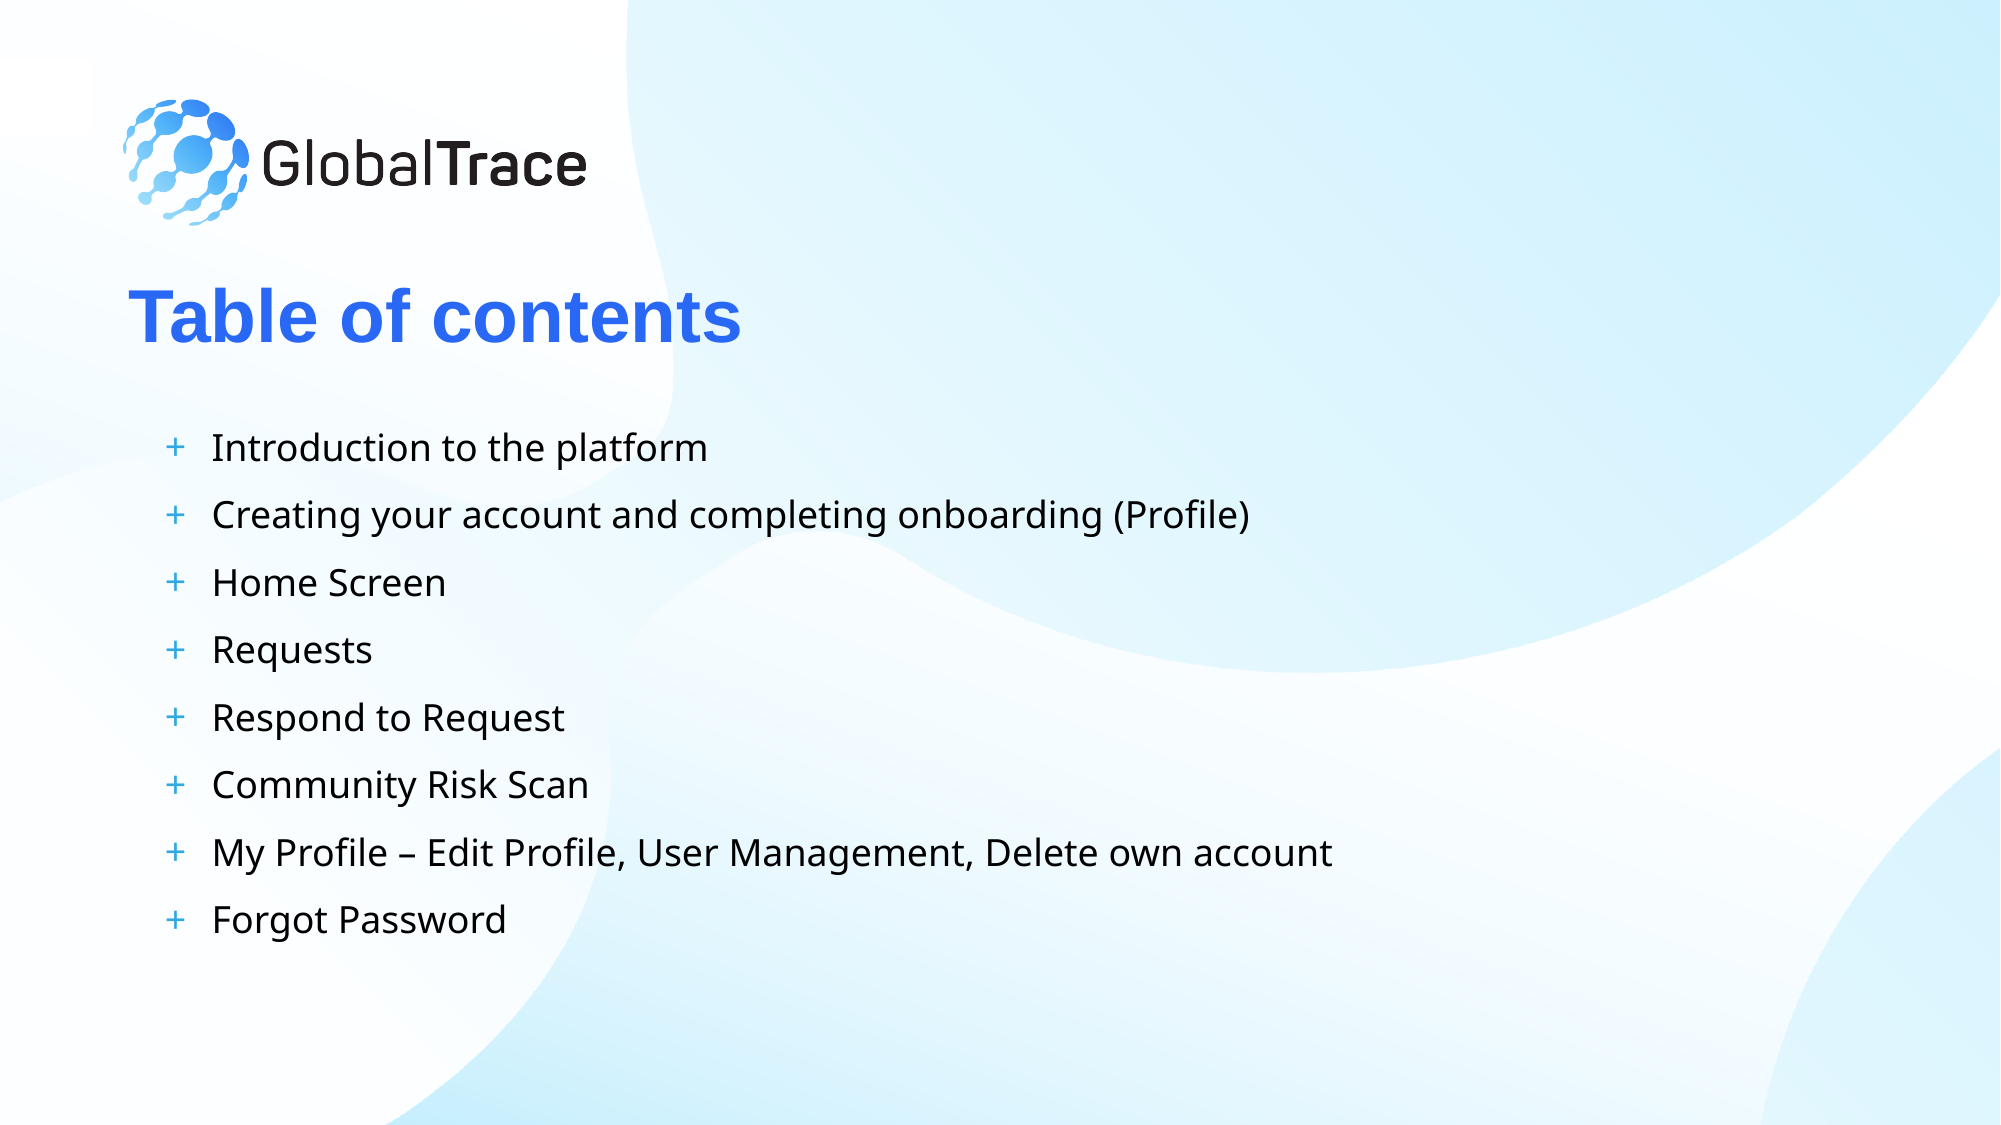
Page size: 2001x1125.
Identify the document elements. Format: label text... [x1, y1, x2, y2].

picture [0, 0, 2001, 1125]
list Introduction to the platform Creating your account and completing onboarding (Profile) Home Screen Requests Respond to Request Community Risk Scan My Profile – Edit Profile, User Management, Delete own account Forgot Password [149, 393, 1722, 1047]
title Table of contents [120, 282, 1751, 487]
